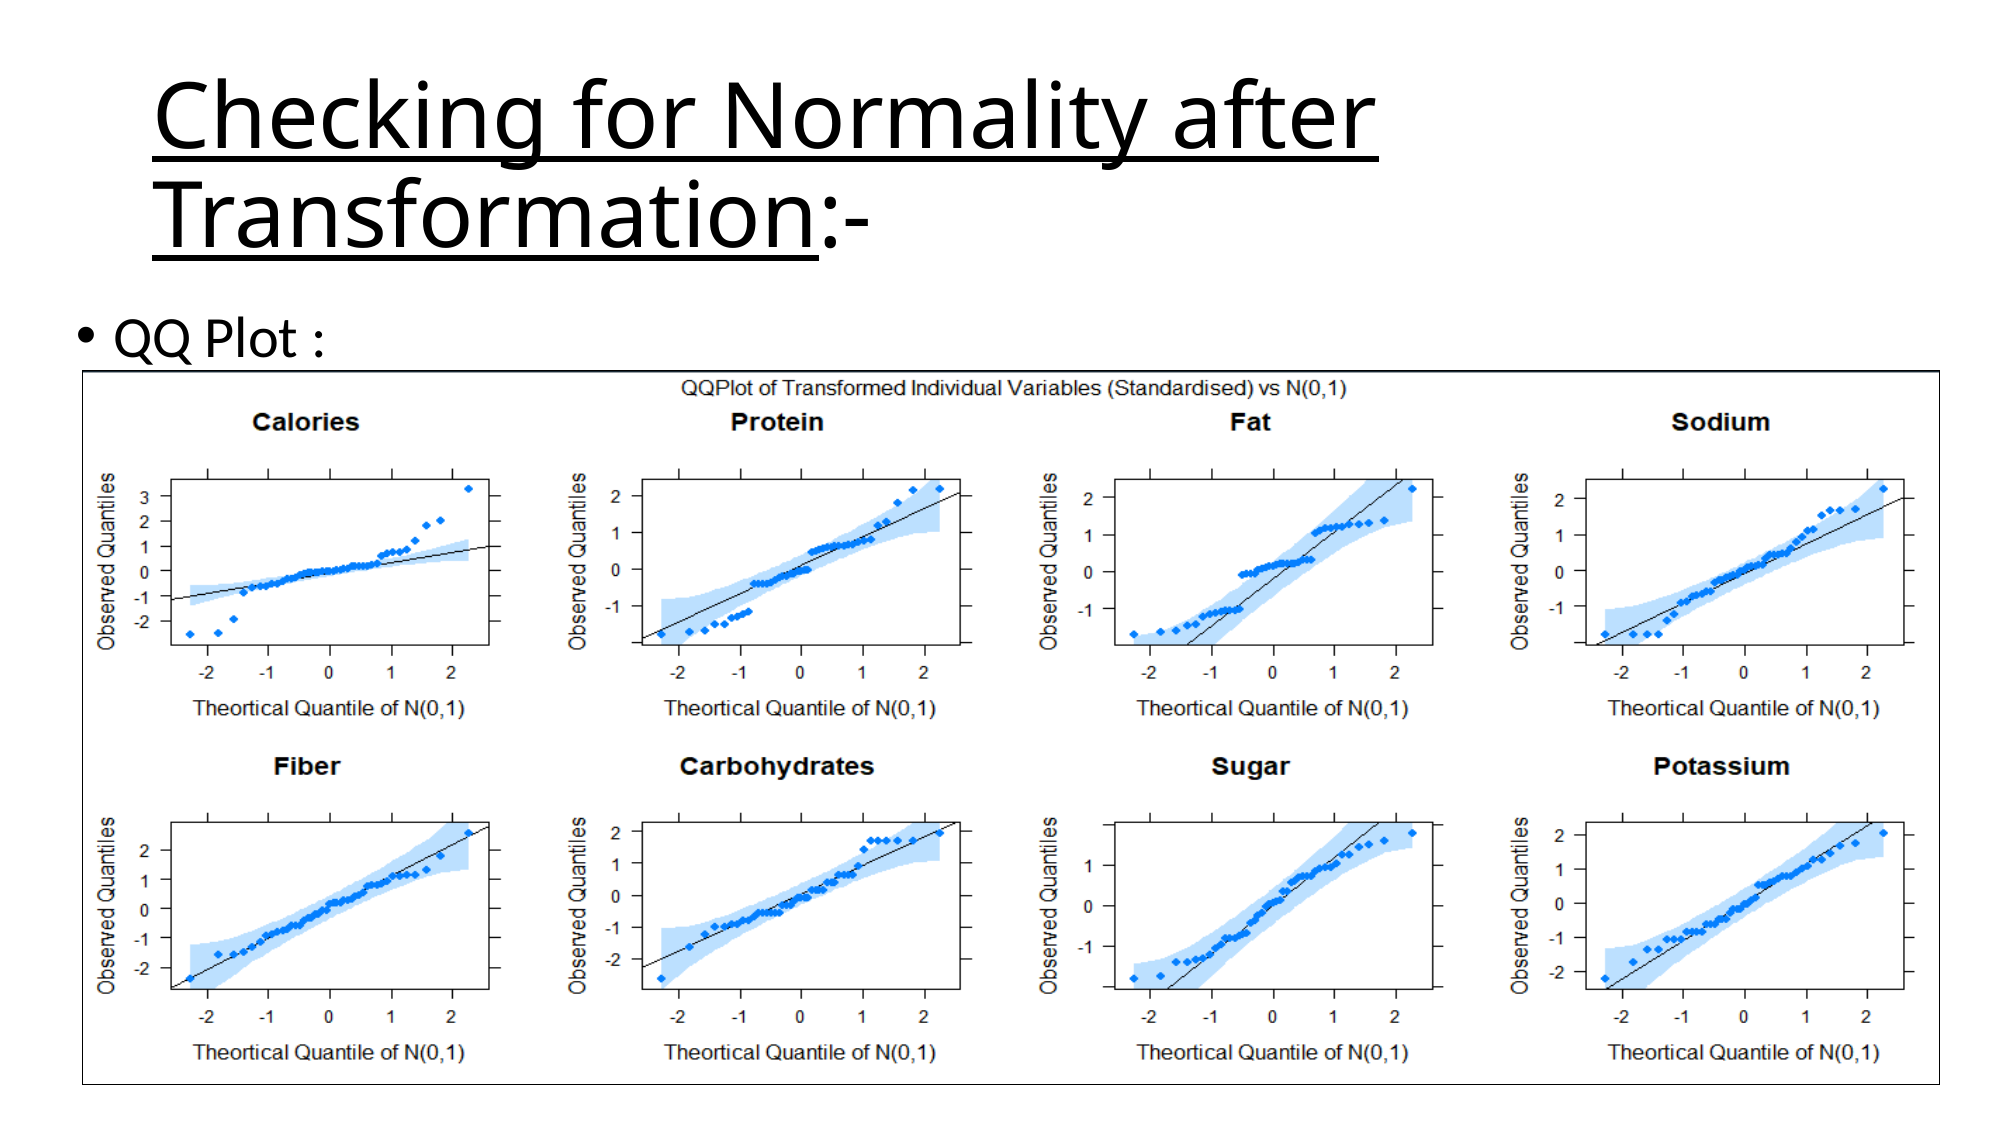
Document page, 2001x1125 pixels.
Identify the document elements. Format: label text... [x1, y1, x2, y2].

list QQ Plot : [60, 299, 1968, 1085]
title Checking for Normality after Transformation:- [137, 59, 1863, 278]
picture [82, 370, 1940, 1085]
